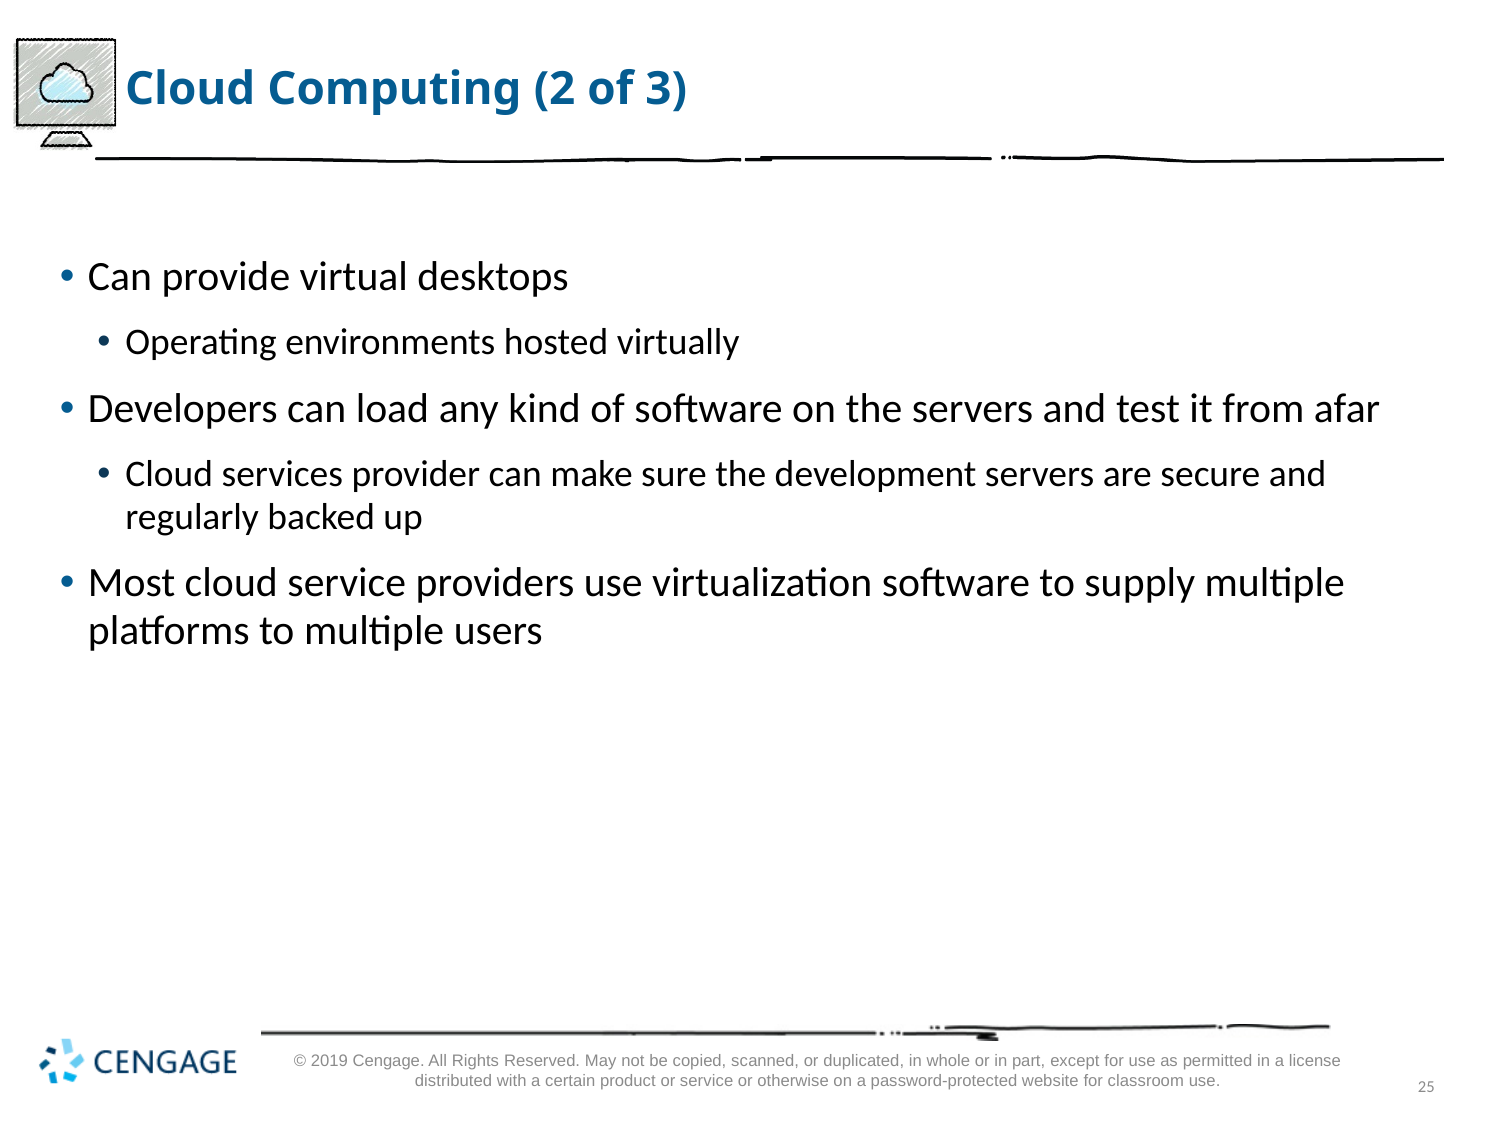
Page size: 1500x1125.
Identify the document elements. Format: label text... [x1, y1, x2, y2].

picture [261, 1024, 1331, 1041]
picture [13, 36, 117, 151]
footer © 2019 Cengage. All Rights Reserved. May not be copied, scanned, or duplicated, in whole or in part, except for use as permitted in a license distributed with a certain product or service or otherwise on a password-protected website for classroom use. [262, 1050, 1375, 1091]
picture [19, 1025, 249, 1096]
list Can provide virtual desktops Operating environments hosted virtually Developers can load any kind of software on the servers and test it from afar Cloud services provider can make sure the development servers are secure and regularly backed up Most cloud service providers use virtualization software to supply multiple platforms to multiple users [59, 252, 1441, 658]
title Cloud Computing (2 of 3) [125, 66, 1442, 116]
picture [95, 155, 1444, 163]
